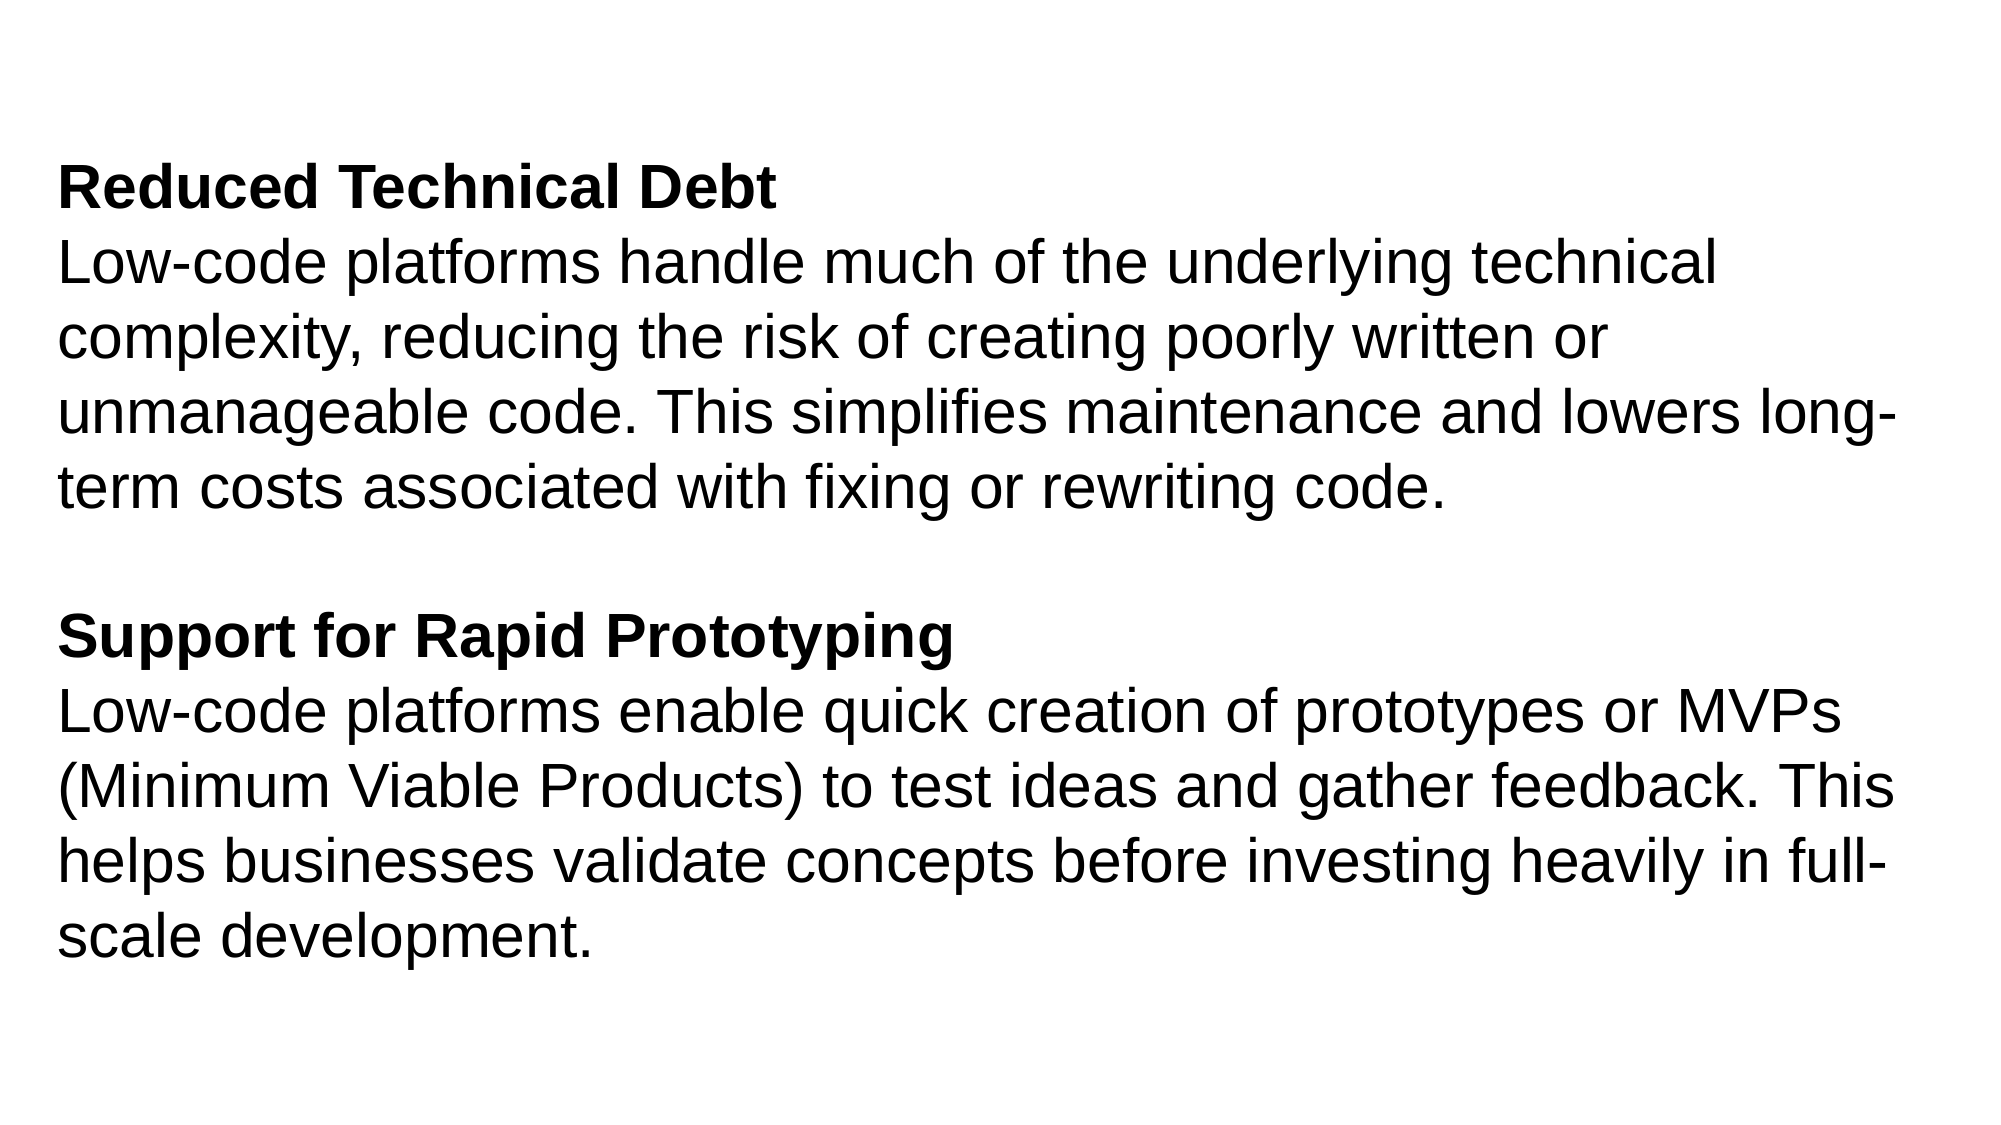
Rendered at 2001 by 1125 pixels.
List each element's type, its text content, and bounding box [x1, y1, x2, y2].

text_box Reduced Technical Debt Low-code platforms handle much of the underlying technical complexity, reducing the risk of creating poorly written or unmanageable code. This simplifies maintenance and lowers long-term costs associated with fixing or rewriting code. Support for Rapid Prototyping Low-code platforms enable quick creation of prototypes or MVPs (Minimum Viable Products) to test ideas and gather feedback. This helps businesses validate concepts before investing heavily in full-scale development. [42, 138, 1982, 978]
